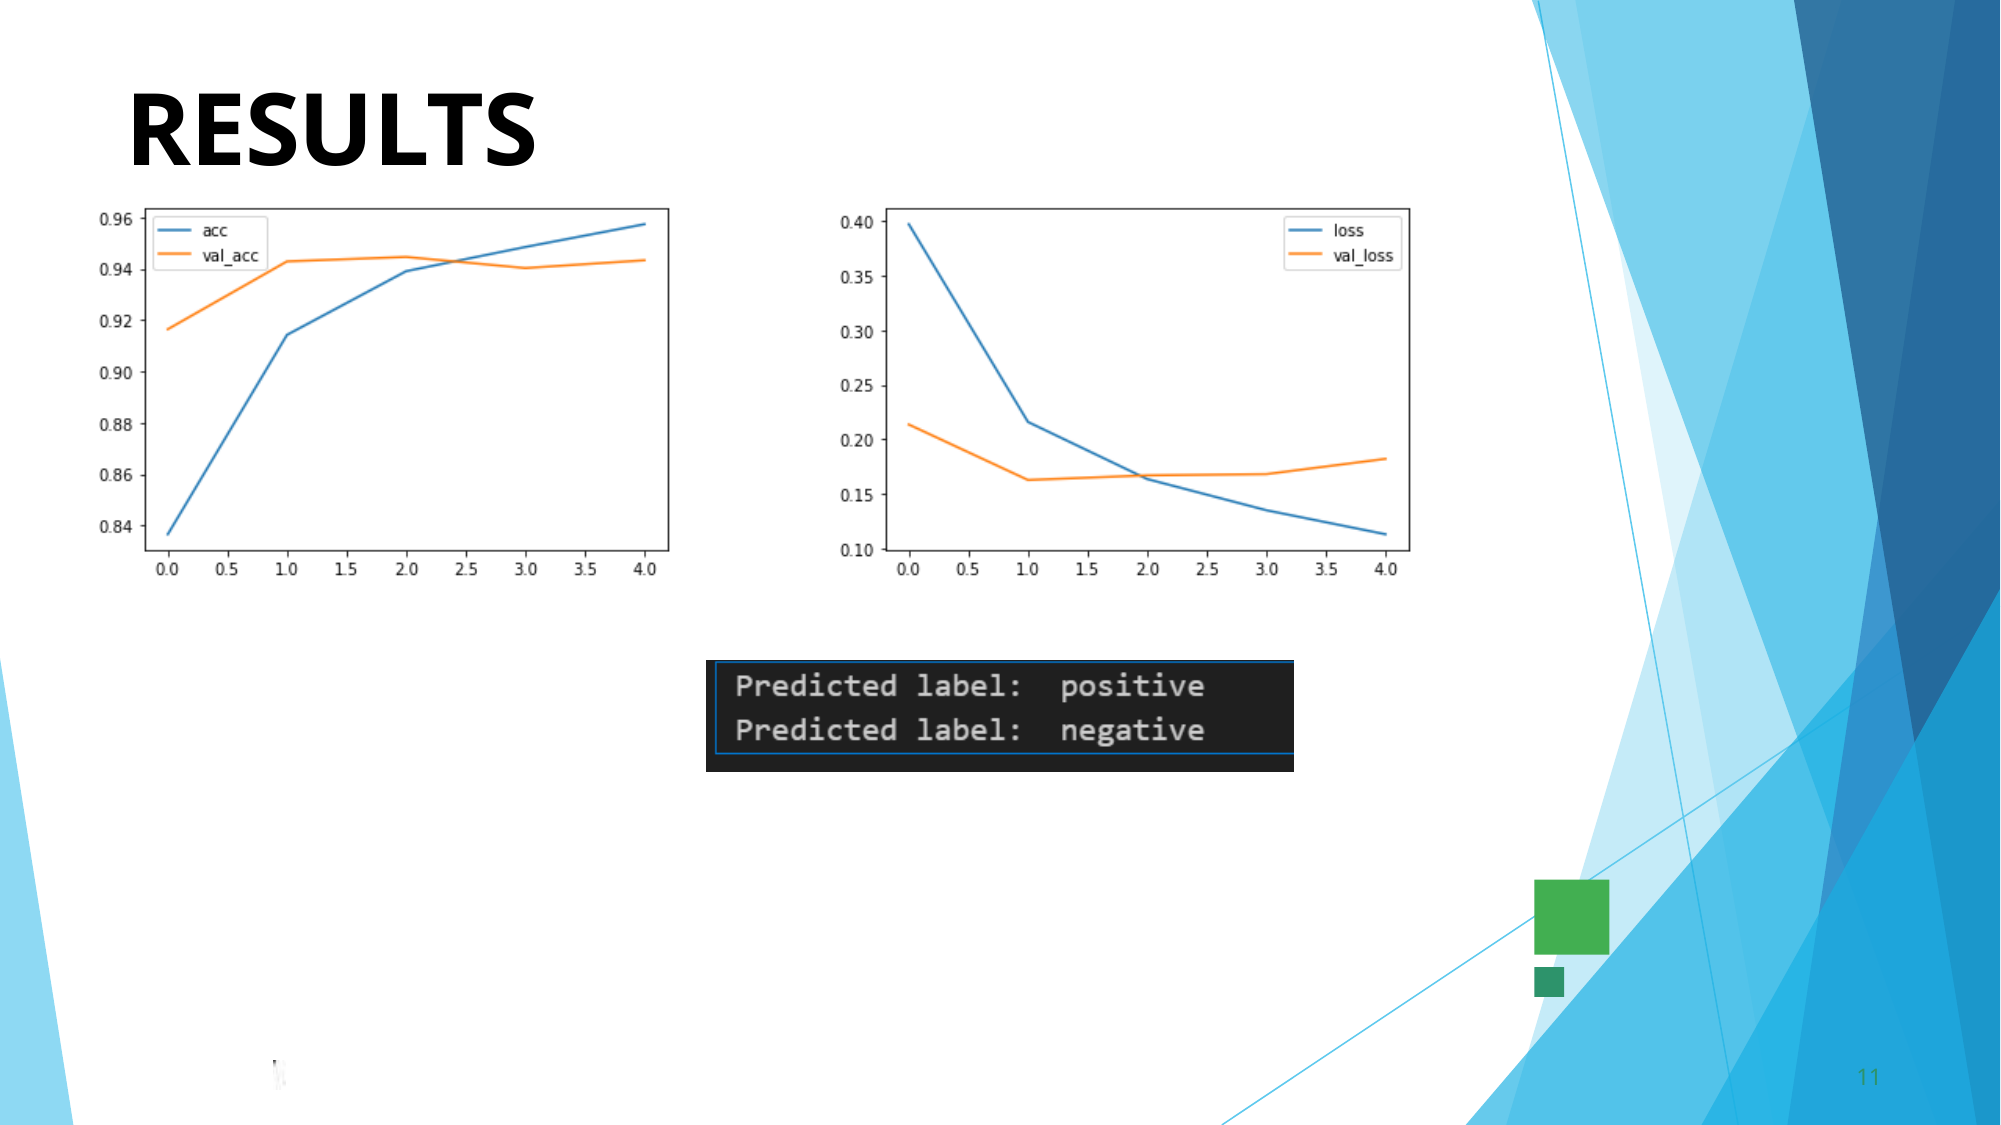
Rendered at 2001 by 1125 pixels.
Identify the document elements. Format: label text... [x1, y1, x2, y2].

picture [705, 659, 1294, 772]
title RESULTS [91, 63, 1694, 254]
picture [273, 1060, 287, 1091]
slide_number 11 [1849, 1061, 1890, 1125]
picture [828, 199, 1420, 588]
text_box [1534, 967, 1565, 997]
picture [87, 199, 679, 588]
text_box [1534, 879, 1610, 955]
